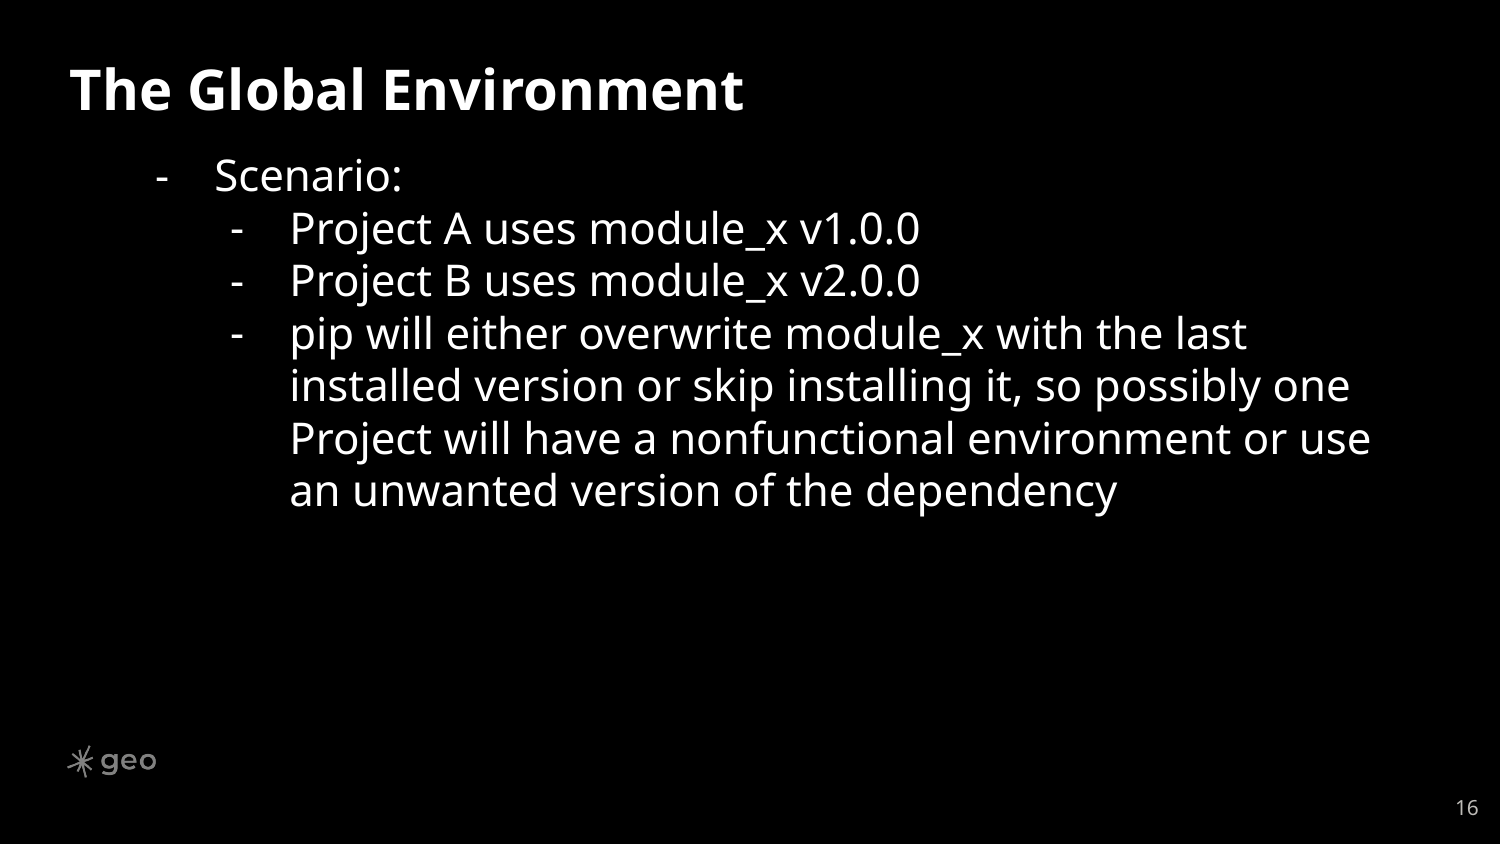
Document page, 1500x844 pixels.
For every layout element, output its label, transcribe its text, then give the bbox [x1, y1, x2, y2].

picture [67, 745, 156, 778]
title The Global Environment [66, 50, 987, 133]
list Scenario: Project A uses module_x v1.0.0 Project B uses module_x v2.0.0 pip will either overwrite module_x with the last installed version or skip installing it, so possibly one Project will have a nonfunctional environment or use an unwanted version of the dependency [135, 144, 1429, 717]
slide_number ‹#› [1403, 779, 1494, 844]
